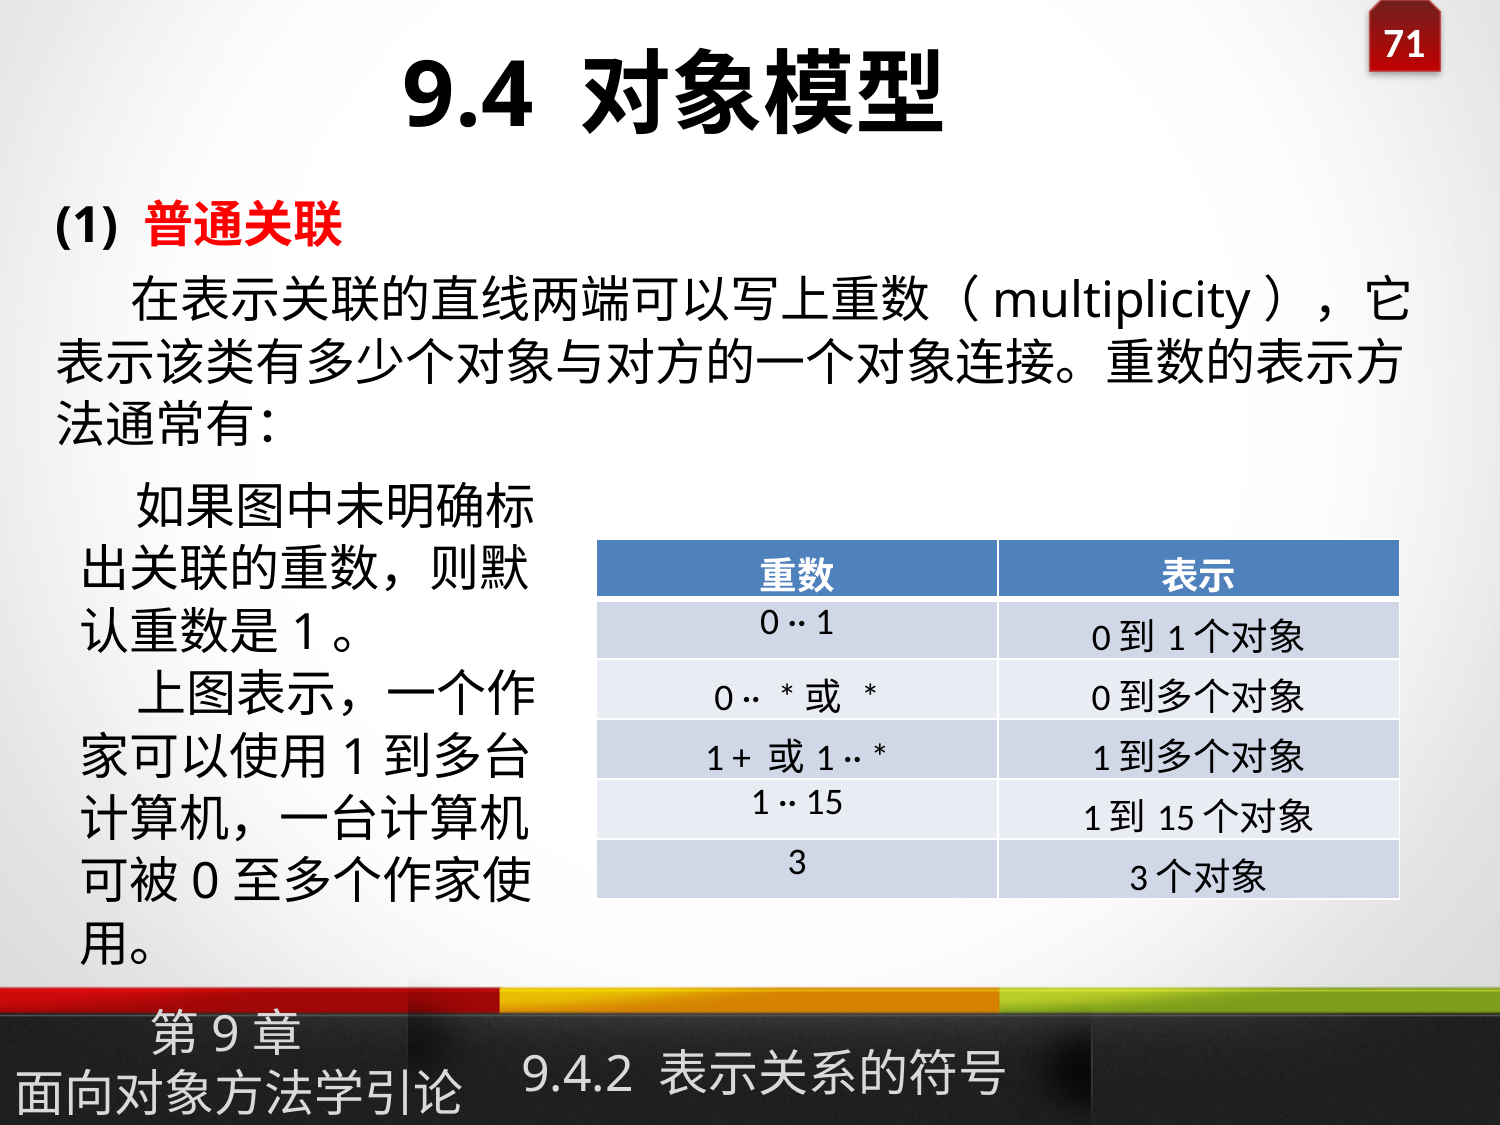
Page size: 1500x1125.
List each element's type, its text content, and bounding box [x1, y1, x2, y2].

text_box 9.4.2 表示关系的符号 [458, 1032, 1073, 1111]
text_box (1) 普通关联 在表示关联的直线两端可以写上重数（multiplicity），它表示该类有多少个对象与对方的一个对象连接。重数的表示方法通常有： [41, 184, 1459, 460]
table_cell 0到1个对象 [999, 602, 1399, 658]
table_cell 3个对象 [999, 840, 1399, 898]
table_header 表示 [999, 540, 1399, 596]
title 9.4 对象模型 [0, 0, 1351, 184]
table_cell 1到15个对象 [999, 780, 1399, 838]
table_cell 1到多个对象 [999, 720, 1399, 778]
picture [0, 0, 1500, 1125]
table_header 重数 [597, 540, 997, 596]
table_cell 0 ·· 1 [597, 602, 997, 658]
table_cell 0到多个对象 [999, 660, 1399, 718]
table_cell 1 + 或1 ·· * [597, 720, 997, 778]
text_box 如果图中未明确标出关联的重数，则默认重数是1。 上图表示，一个作家可以使用1到多台计算机，一台计算机可被0至多个作家使用。 [64, 464, 555, 979]
table_cell 0 ·· *或 * [597, 660, 997, 718]
table_cell 1 ·· 15 [597, 780, 997, 838]
table_cell 3 [597, 840, 997, 898]
